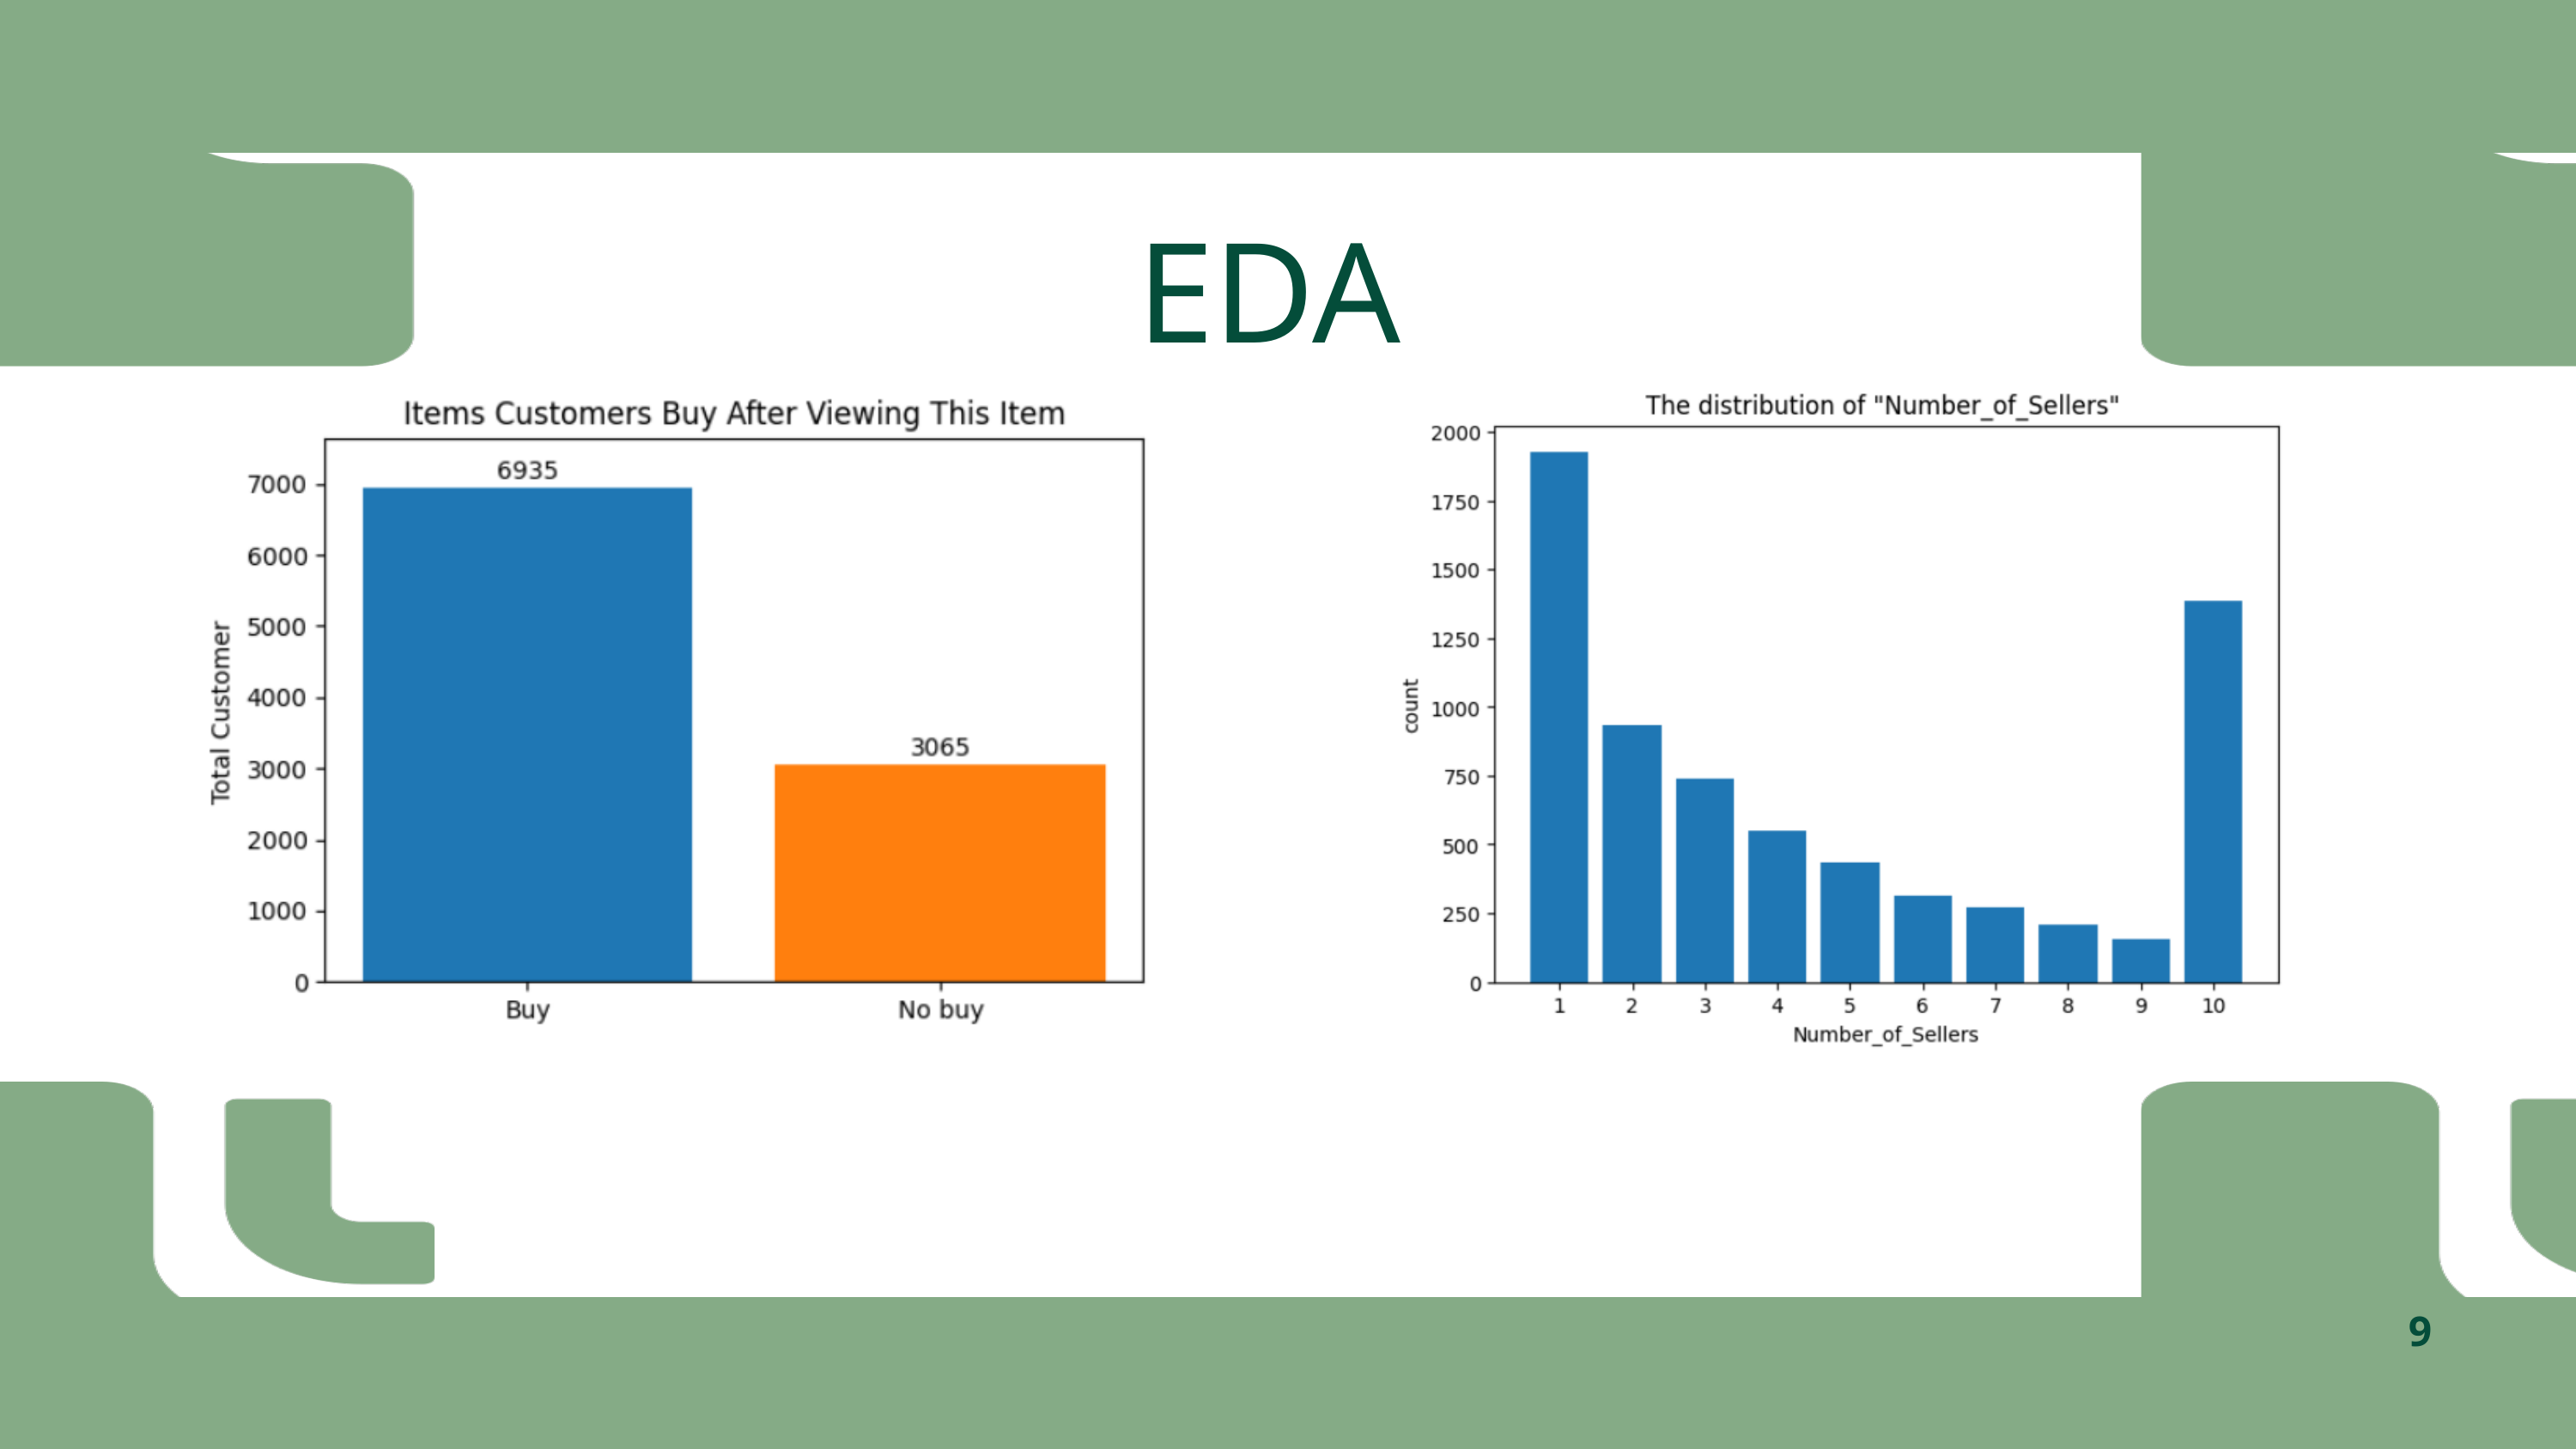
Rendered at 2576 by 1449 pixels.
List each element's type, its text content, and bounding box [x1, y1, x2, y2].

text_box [0, 1296, 2576, 1449]
text_box [2141, 1082, 2576, 1294]
text_box [144, 395, 1317, 1054]
text_box [2141, 163, 2576, 367]
text_box EDA [700, 177, 1838, 371]
text_box [0, 163, 435, 367]
text_box [0, 1082, 435, 1294]
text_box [0, 0, 2576, 154]
text_box [1380, 386, 2339, 1054]
